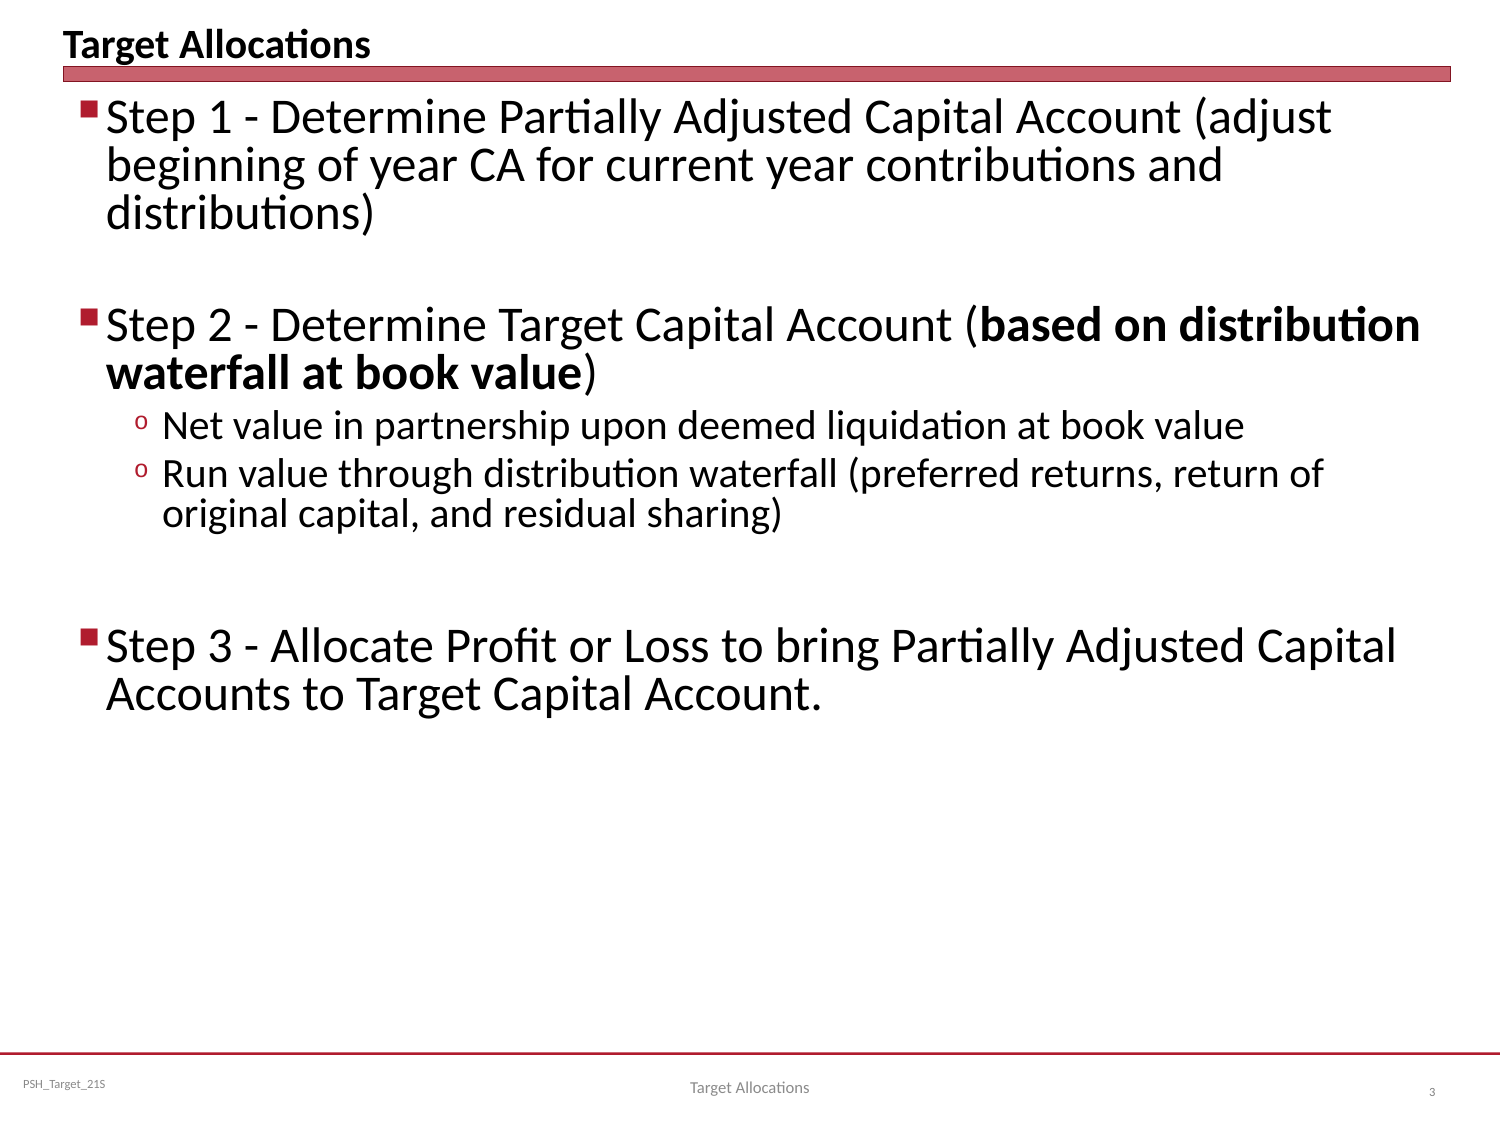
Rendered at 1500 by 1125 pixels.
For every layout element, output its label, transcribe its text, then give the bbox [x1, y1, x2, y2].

slide_number 3 [1375, 1061, 1451, 1122]
title Target Allocations [62, 6, 1451, 67]
footer Target Allocations [512, 1056, 988, 1117]
list Step 1 - Determine Partially Adjusted Capital Account (adjust beginning of year CA for current year contributions and distributions) Step 2 - Determine Target Capital Account (based on distribution waterfall at book value) Net value in partnership upon deemed liquidation at book value Run value through distribution waterfall (preferred returns, return of original capital, and residual sharing) Step 3 - Allocate Profit or Loss to bring Partially Adjusted Capital Accounts to Target Capital Account. [63, 87, 1451, 1041]
